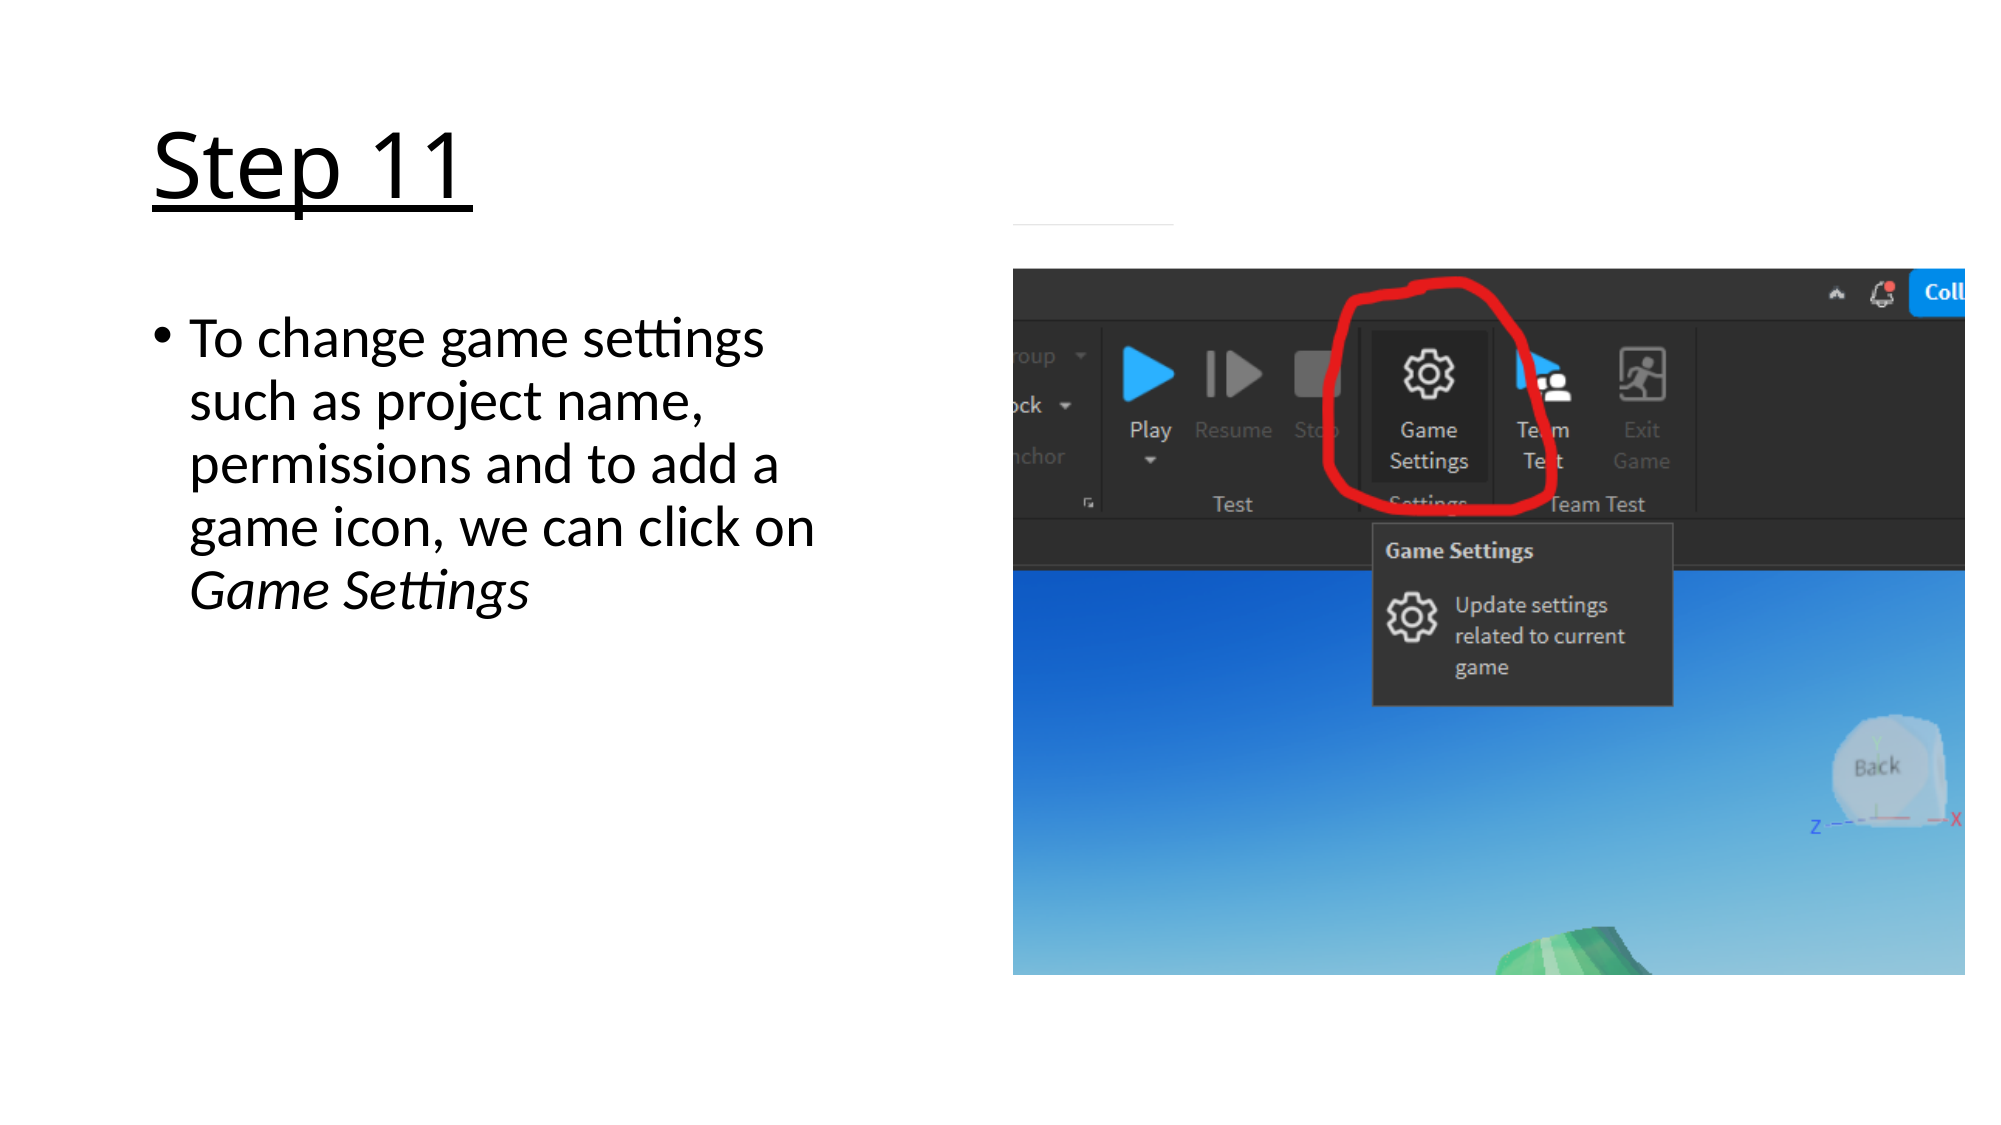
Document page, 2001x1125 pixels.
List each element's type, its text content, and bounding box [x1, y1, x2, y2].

title Step 11 [137, 59, 1863, 278]
list To change game settings such as project name, permissions and to add a game icon, we can click on Game Settings [137, 299, 840, 1014]
picture [1013, 224, 1965, 975]
